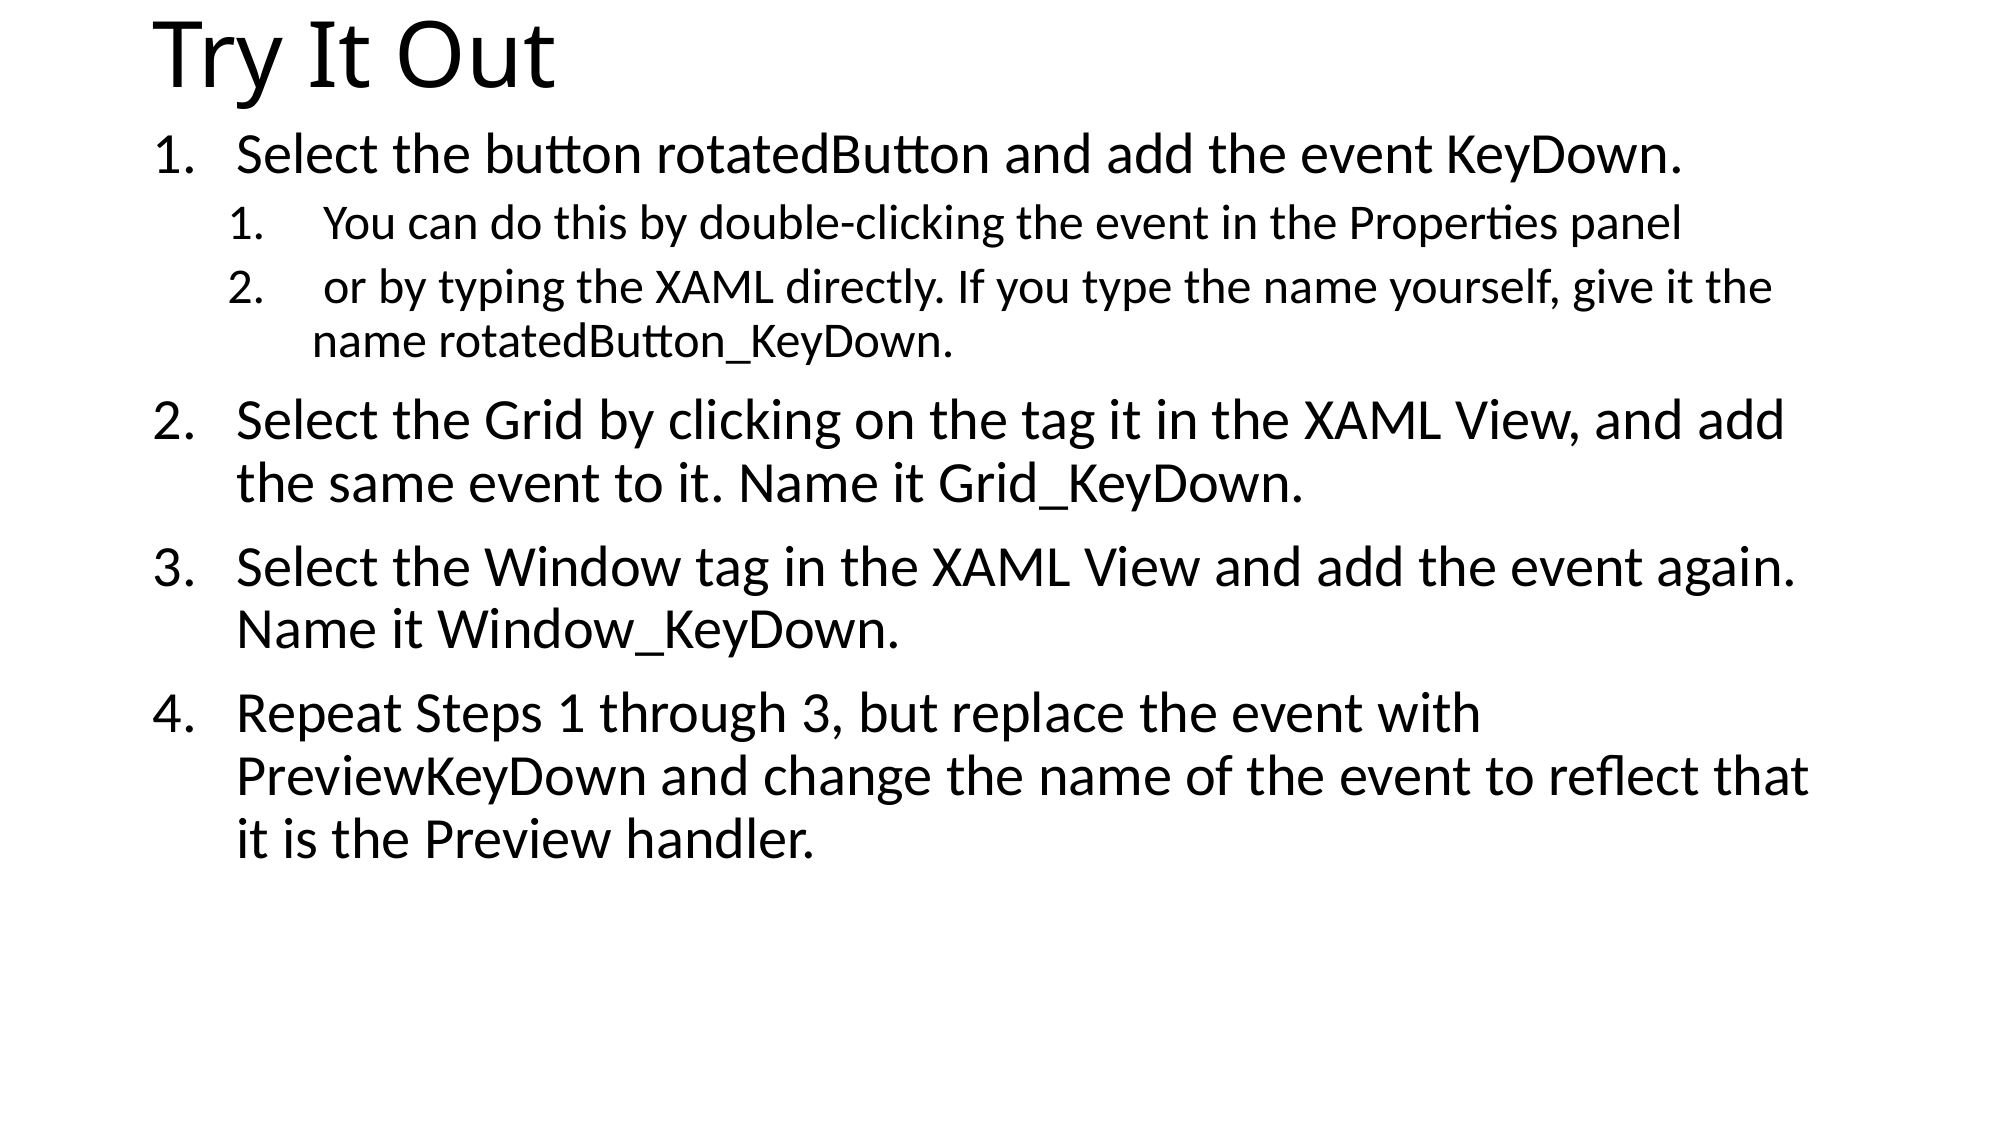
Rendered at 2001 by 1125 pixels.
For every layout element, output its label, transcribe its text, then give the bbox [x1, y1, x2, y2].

title Try It Out [137, 0, 1863, 115]
list Select the button rotatedButton and add the event KeyDown. You can do this by double-clicking the event in the Properties panel or by typing the XAML directly. If you type the name yourself, give it the name rotatedButton_KeyDown. Select the Grid by clicking on the tag it in the XAML View, and add the same event to it. Name it Grid_KeyDown. Select the Window tag in the XAML View and add the event again. Name it Window_KeyDown. Repeat Steps 1 through 3, but replace the event with PreviewKeyDown and change the name of the event to reflect that it is the Preview handler. [137, 115, 1863, 1014]
